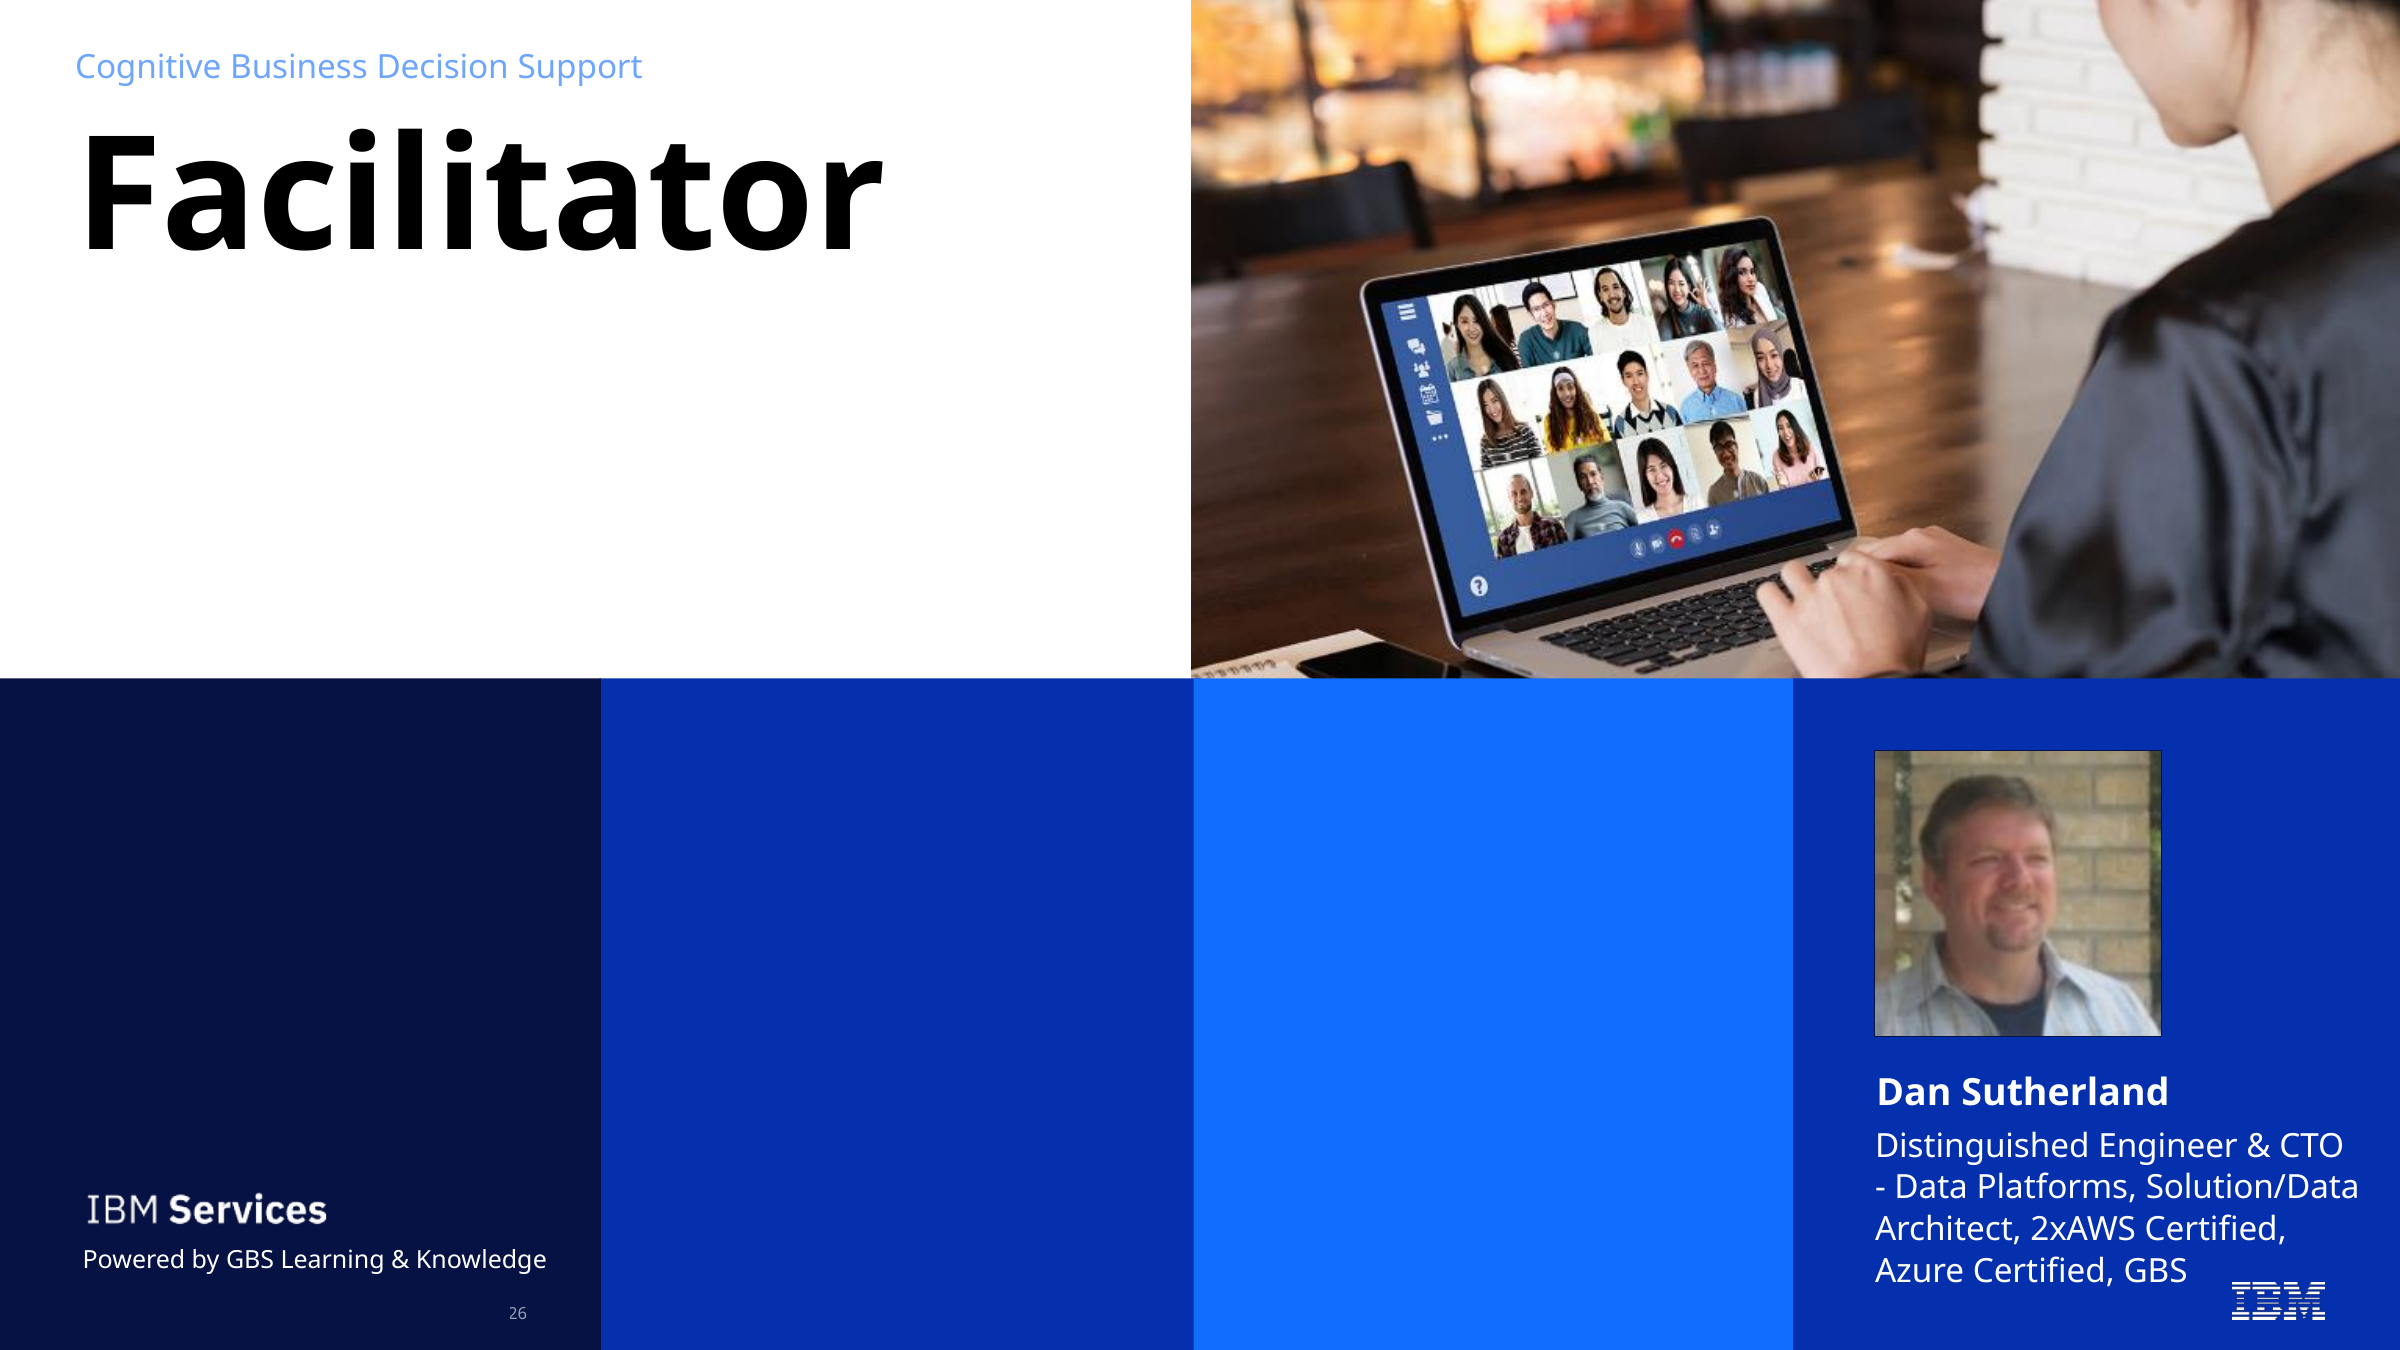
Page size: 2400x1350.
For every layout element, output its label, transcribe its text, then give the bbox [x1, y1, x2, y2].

picture [1874, 750, 2161, 1037]
picture [2232, 1282, 2325, 1320]
list Distinguished Engineer & CTO - Data Platforms, Solution/Data Architect, 2xAWS Certified, Azure Certified, GBS [1875, 1084, 2363, 1230]
list Dan Sutherland [1876, 1028, 2364, 1114]
picture [1191, 0, 2400, 678]
picture [32, 1139, 383, 1280]
title Facilitator [75, 112, 1125, 300]
